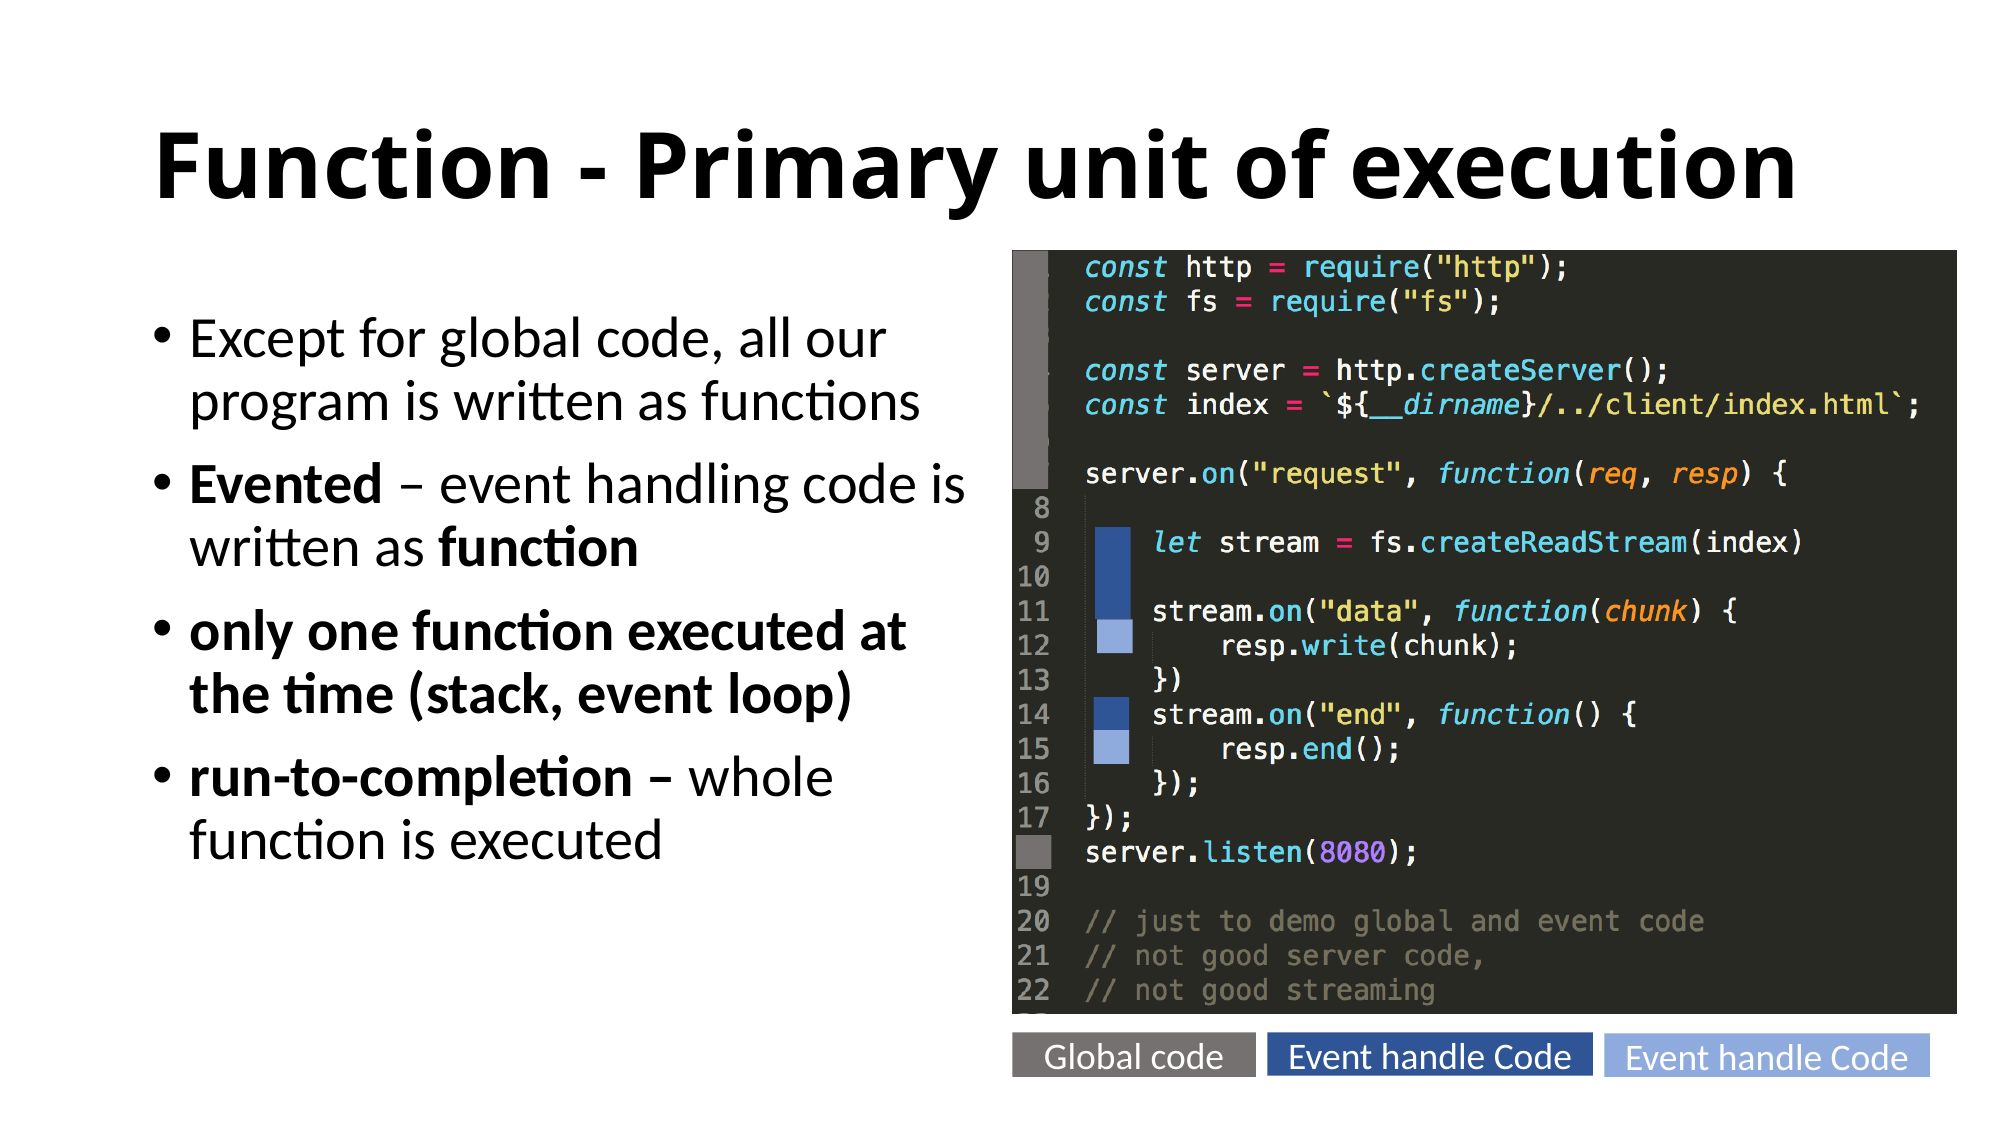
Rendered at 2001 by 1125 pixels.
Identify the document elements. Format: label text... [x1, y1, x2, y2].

text_box Event handle Code [1603, 1032, 1931, 1078]
picture [1012, 250, 1957, 1014]
text_box Global code [1011, 1031, 1257, 1078]
text_box Event handle Code [1266, 1031, 1594, 1077]
title Function - Primary unit of execution [137, 59, 1863, 278]
list Except for global code, all our program is written as functions Evented – event handling code is written as function only one function executed at the time (stack, event loop) run-to-completion – whole function is executed [137, 299, 988, 1014]
